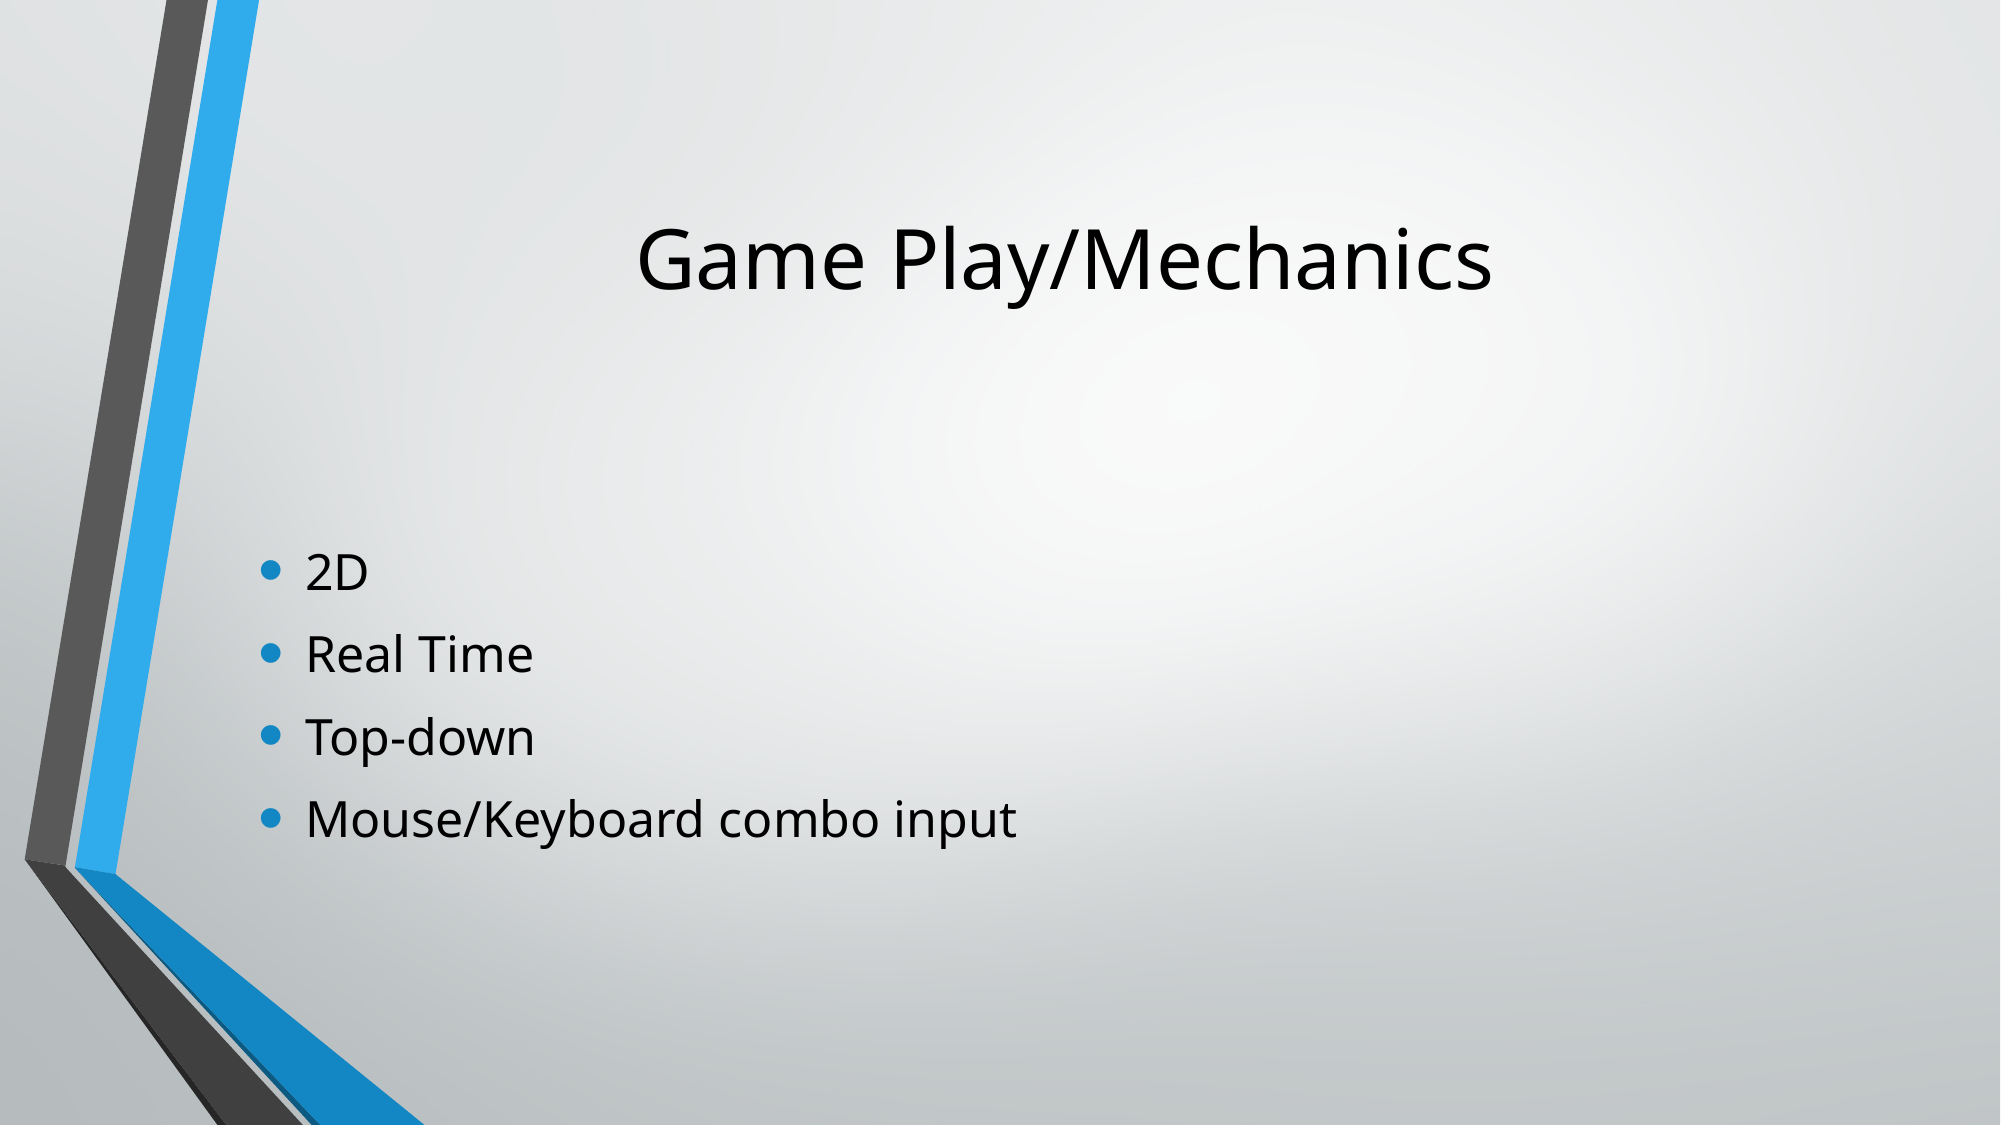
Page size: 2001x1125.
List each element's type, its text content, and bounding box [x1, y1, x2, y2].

list 2D Real Time Top-down Mouse/Keyboard combo input [243, 437, 1887, 950]
title Game Play/Mechanics [243, 112, 1887, 400]
